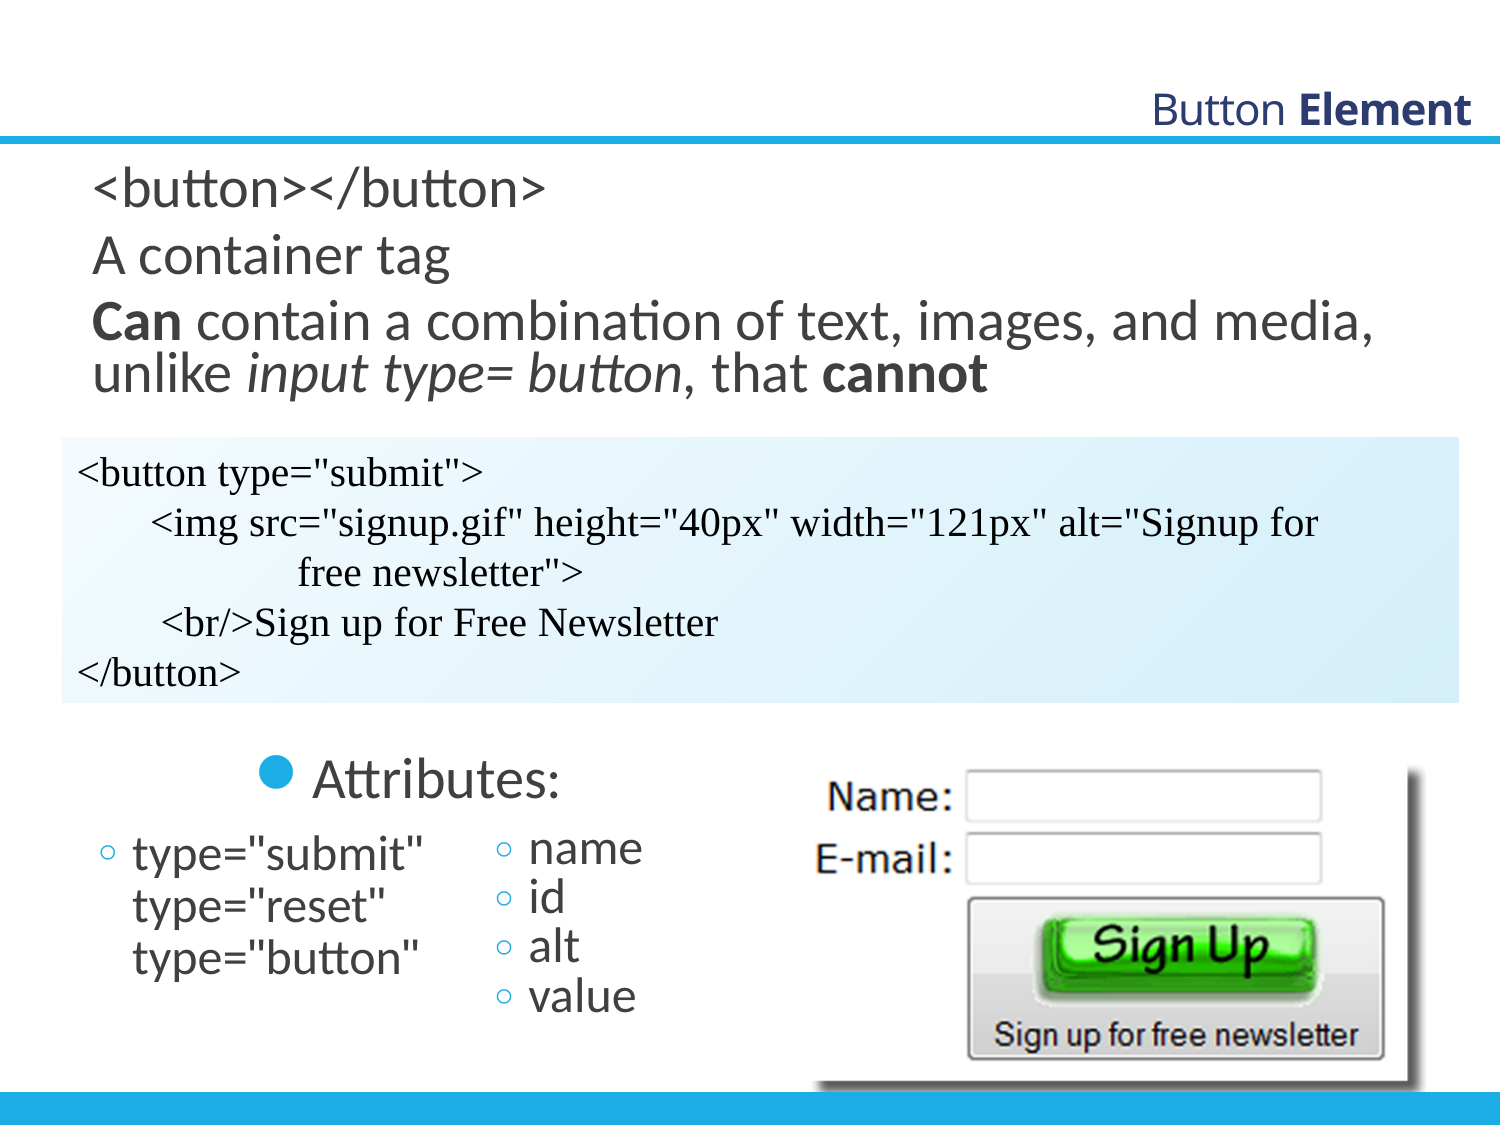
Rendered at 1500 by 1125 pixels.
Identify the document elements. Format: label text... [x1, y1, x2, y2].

picture [808, 760, 1427, 1101]
list type="submit" type="reset" type="button" [27, 821, 423, 1016]
title Button Element [837, 24, 1488, 136]
text_box name id alt value [423, 821, 683, 1059]
text_box <button></button> A container tag Can contain a combination of text, images, and media, unlike input type= button, that cannot [92, 162, 1449, 437]
text_box Attributes: [240, 749, 580, 832]
text_box <button type="submit"> <img src="signup.gif" height="40px" width="121px" alt="Signup for free newsletter"> <br/>Sign up for Free Newsletter </button> [61, 437, 1459, 703]
